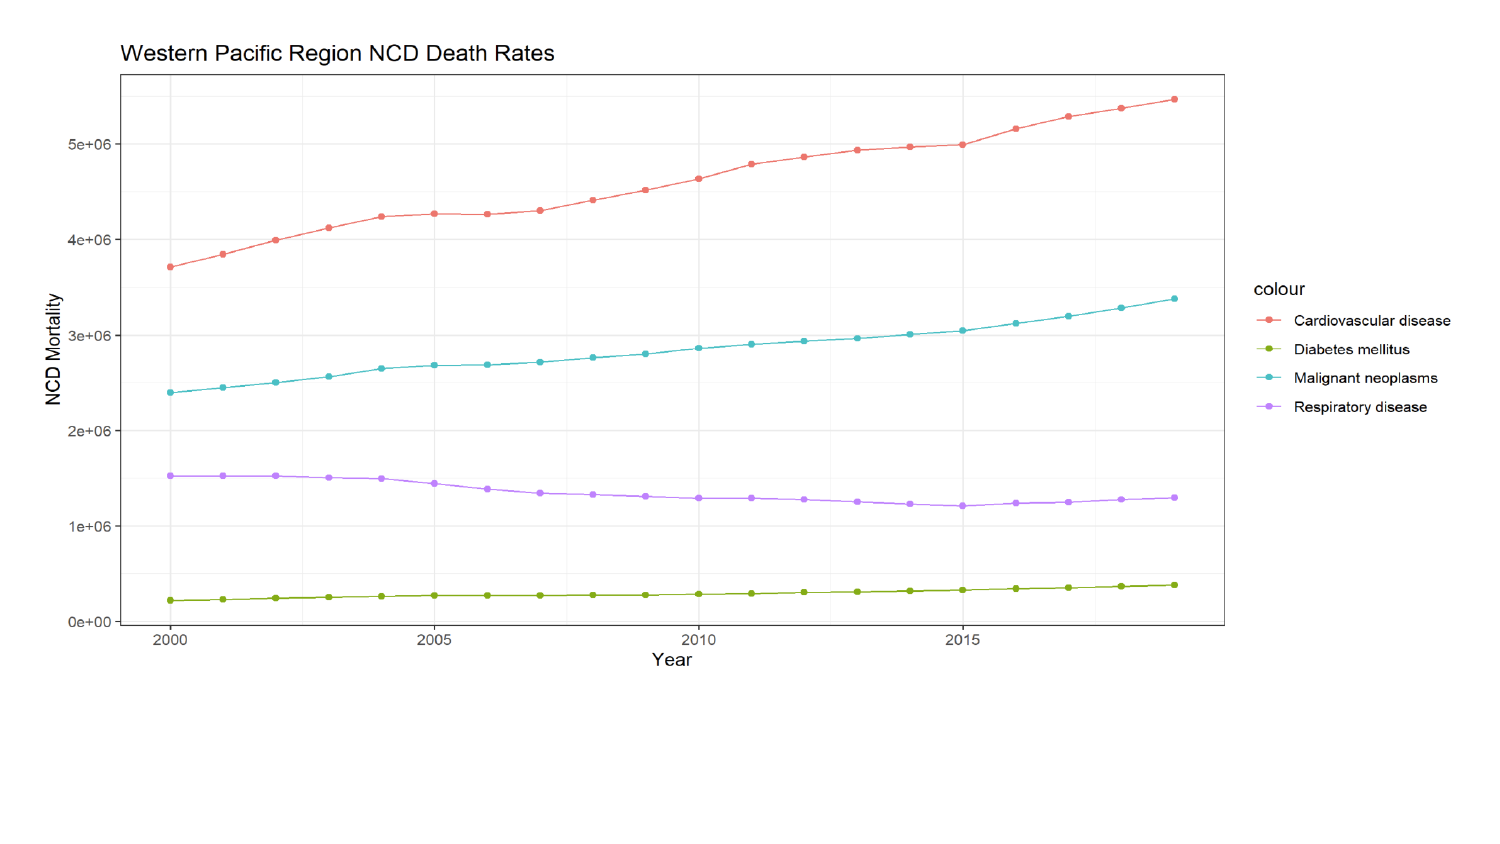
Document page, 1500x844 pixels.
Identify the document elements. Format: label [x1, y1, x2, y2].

picture [24, 24, 1476, 676]
